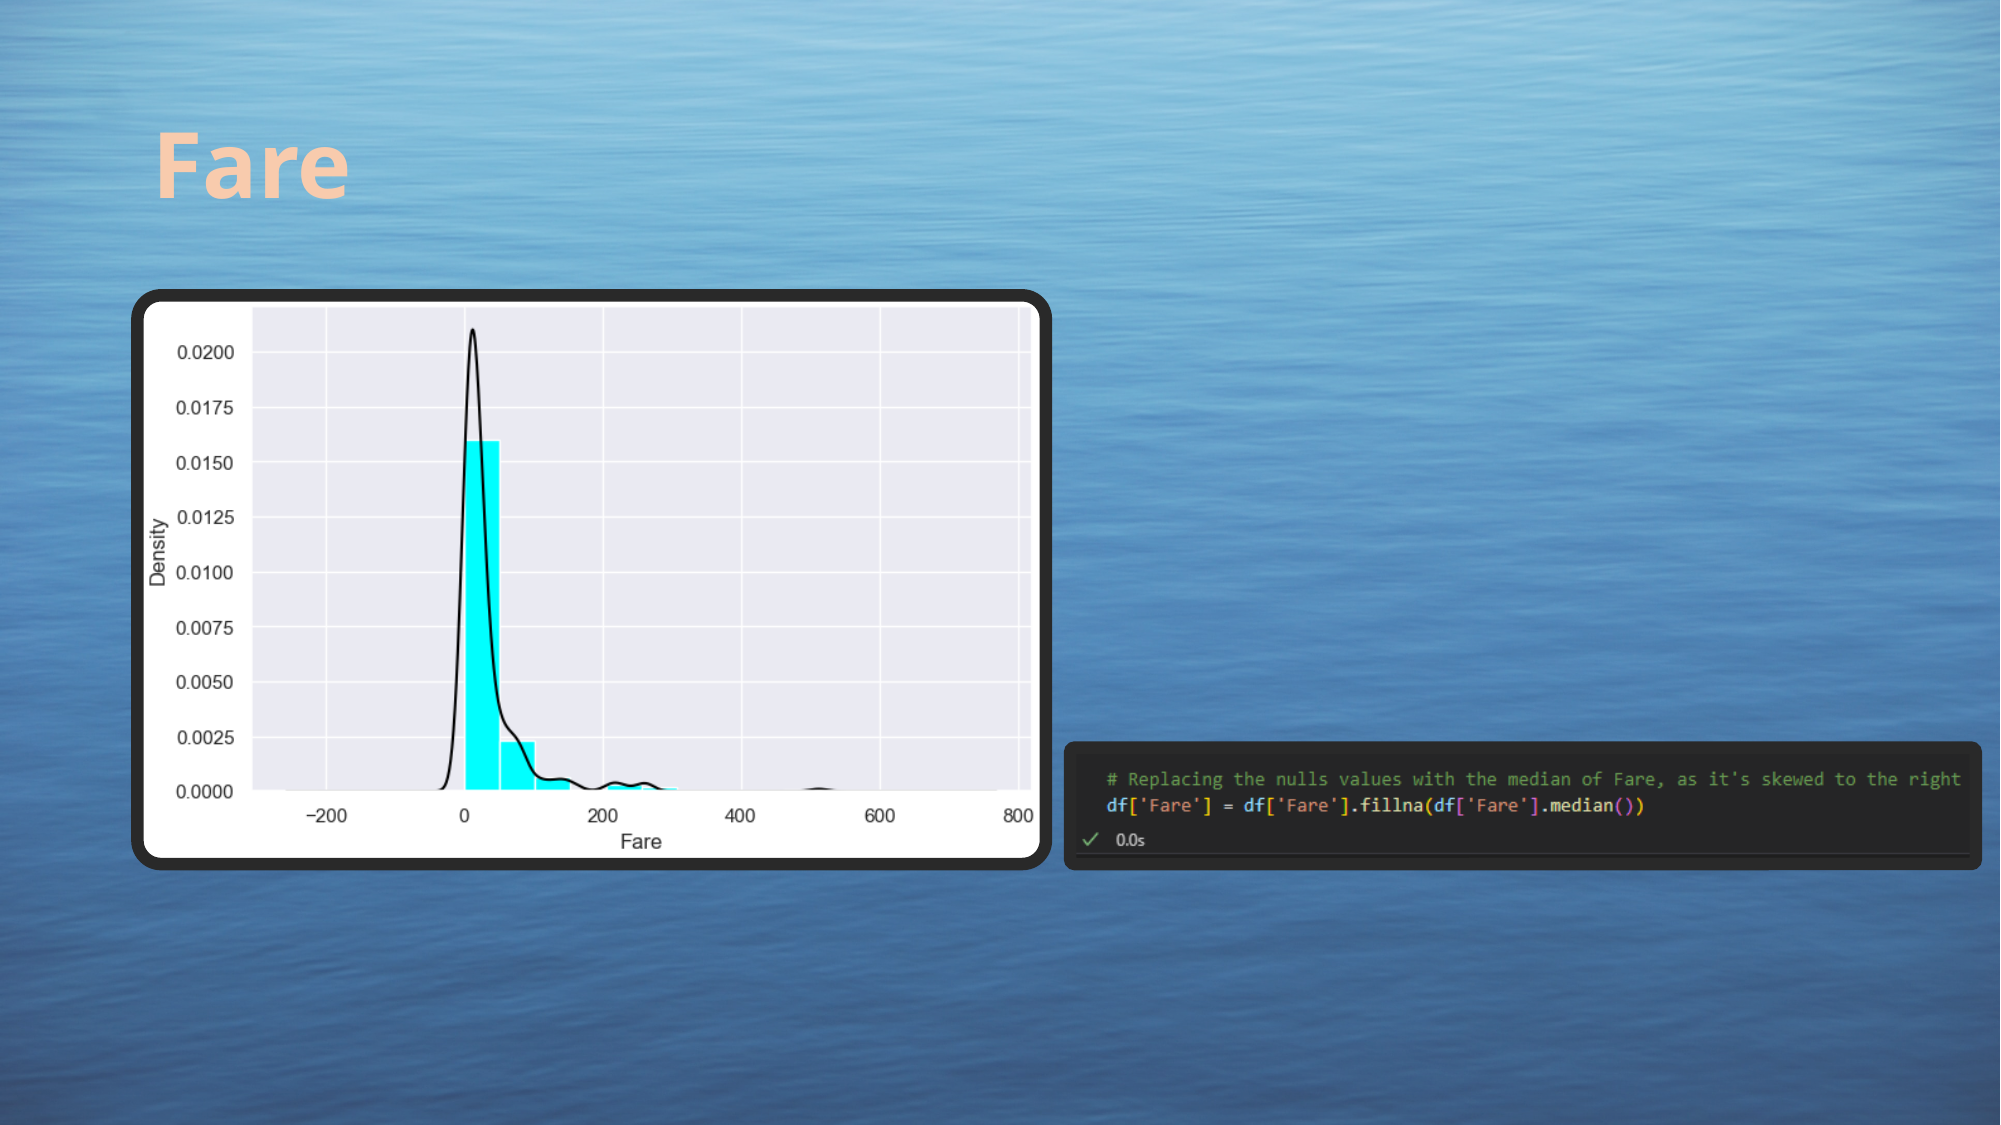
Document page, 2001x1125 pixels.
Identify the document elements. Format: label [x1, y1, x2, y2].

list [0, 0, 2000, 1125]
picture [1070, 747, 1976, 865]
picture [137, 295, 1046, 865]
